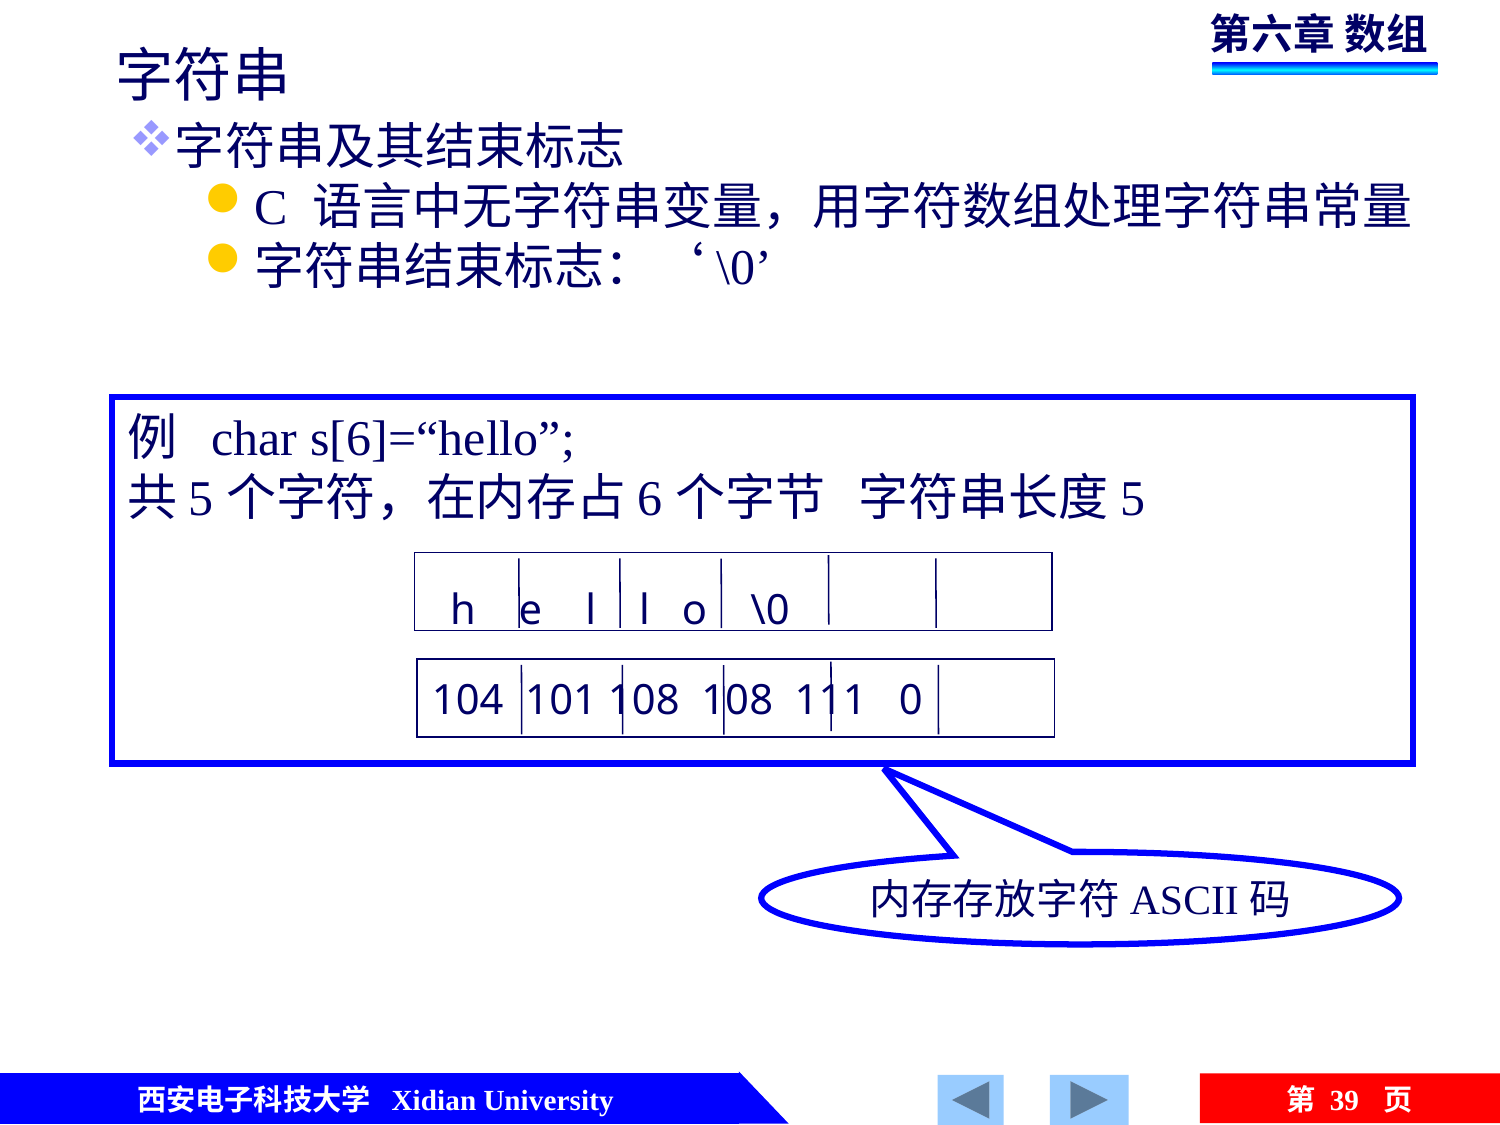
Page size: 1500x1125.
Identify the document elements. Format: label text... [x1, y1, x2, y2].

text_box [416, 658, 1055, 738]
text_box 字符串及其结束标志 C 语言中无字符串变量，用字符数组处理字符串常量 字符串结束标志：‘\0’ [0, 46, 1471, 313]
text_box 例 char s[6]=“hello”; 共5个字符，在内存占6个字节 字符串长度5 [112, 397, 1414, 764]
text_box 内存存放字符ASCII码 [761, 768, 1400, 945]
text_box 字符串 [100, 63, 1414, 117]
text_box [414, 552, 1053, 631]
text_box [1187, 0, 1451, 76]
